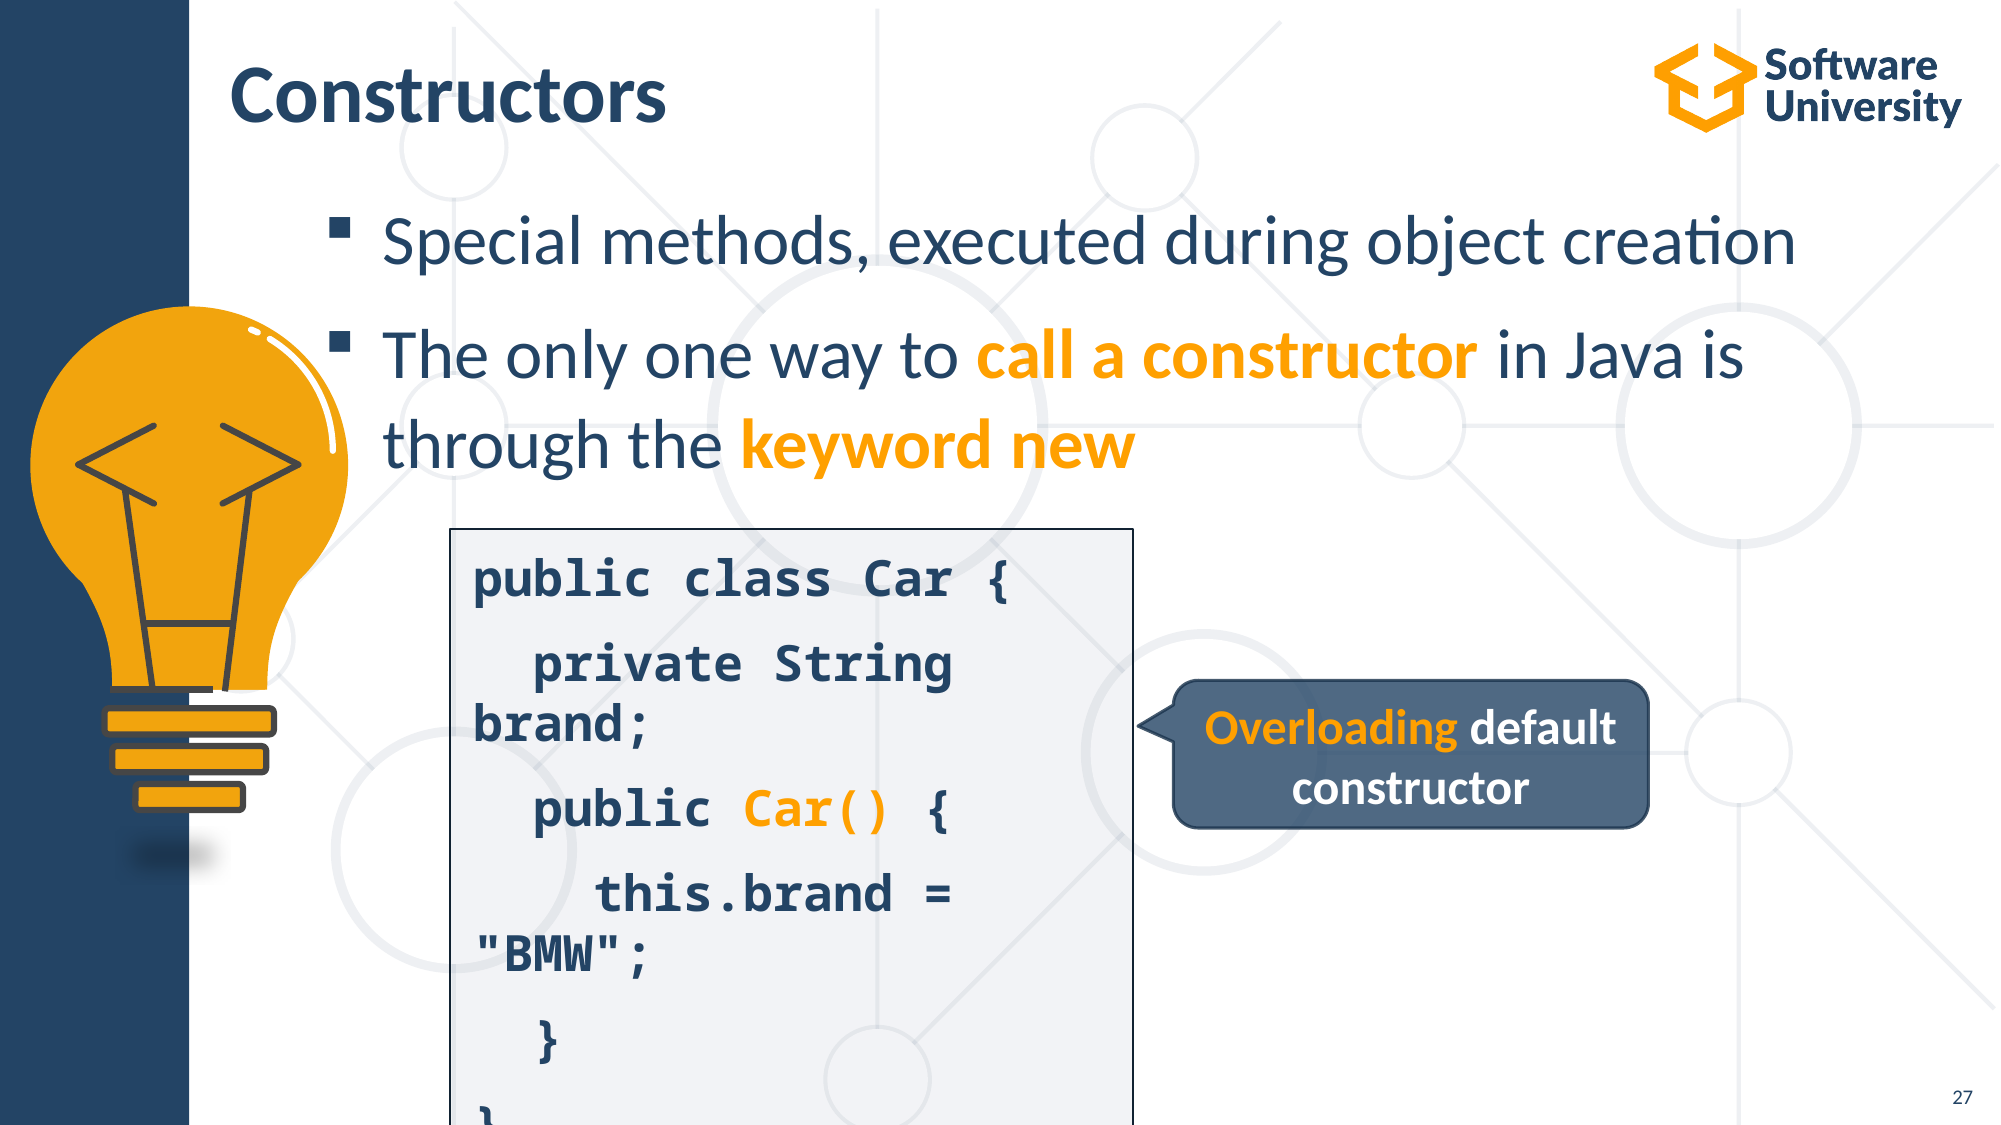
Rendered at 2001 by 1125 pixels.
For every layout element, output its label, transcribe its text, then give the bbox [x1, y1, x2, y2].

text_box 27 [1927, 1067, 1989, 1117]
text_box Overloading default constructor [1135, 678, 1651, 831]
list Special methods, executed during object creation The only one way to call a constructor in Java is through the keyword new [306, 183, 1968, 1094]
title Constructors [212, 16, 1628, 162]
picture [1641, 31, 1973, 145]
text_box public class Car { private String brand; public Car() { this.brand = "BMW"; } } [450, 529, 1133, 1125]
